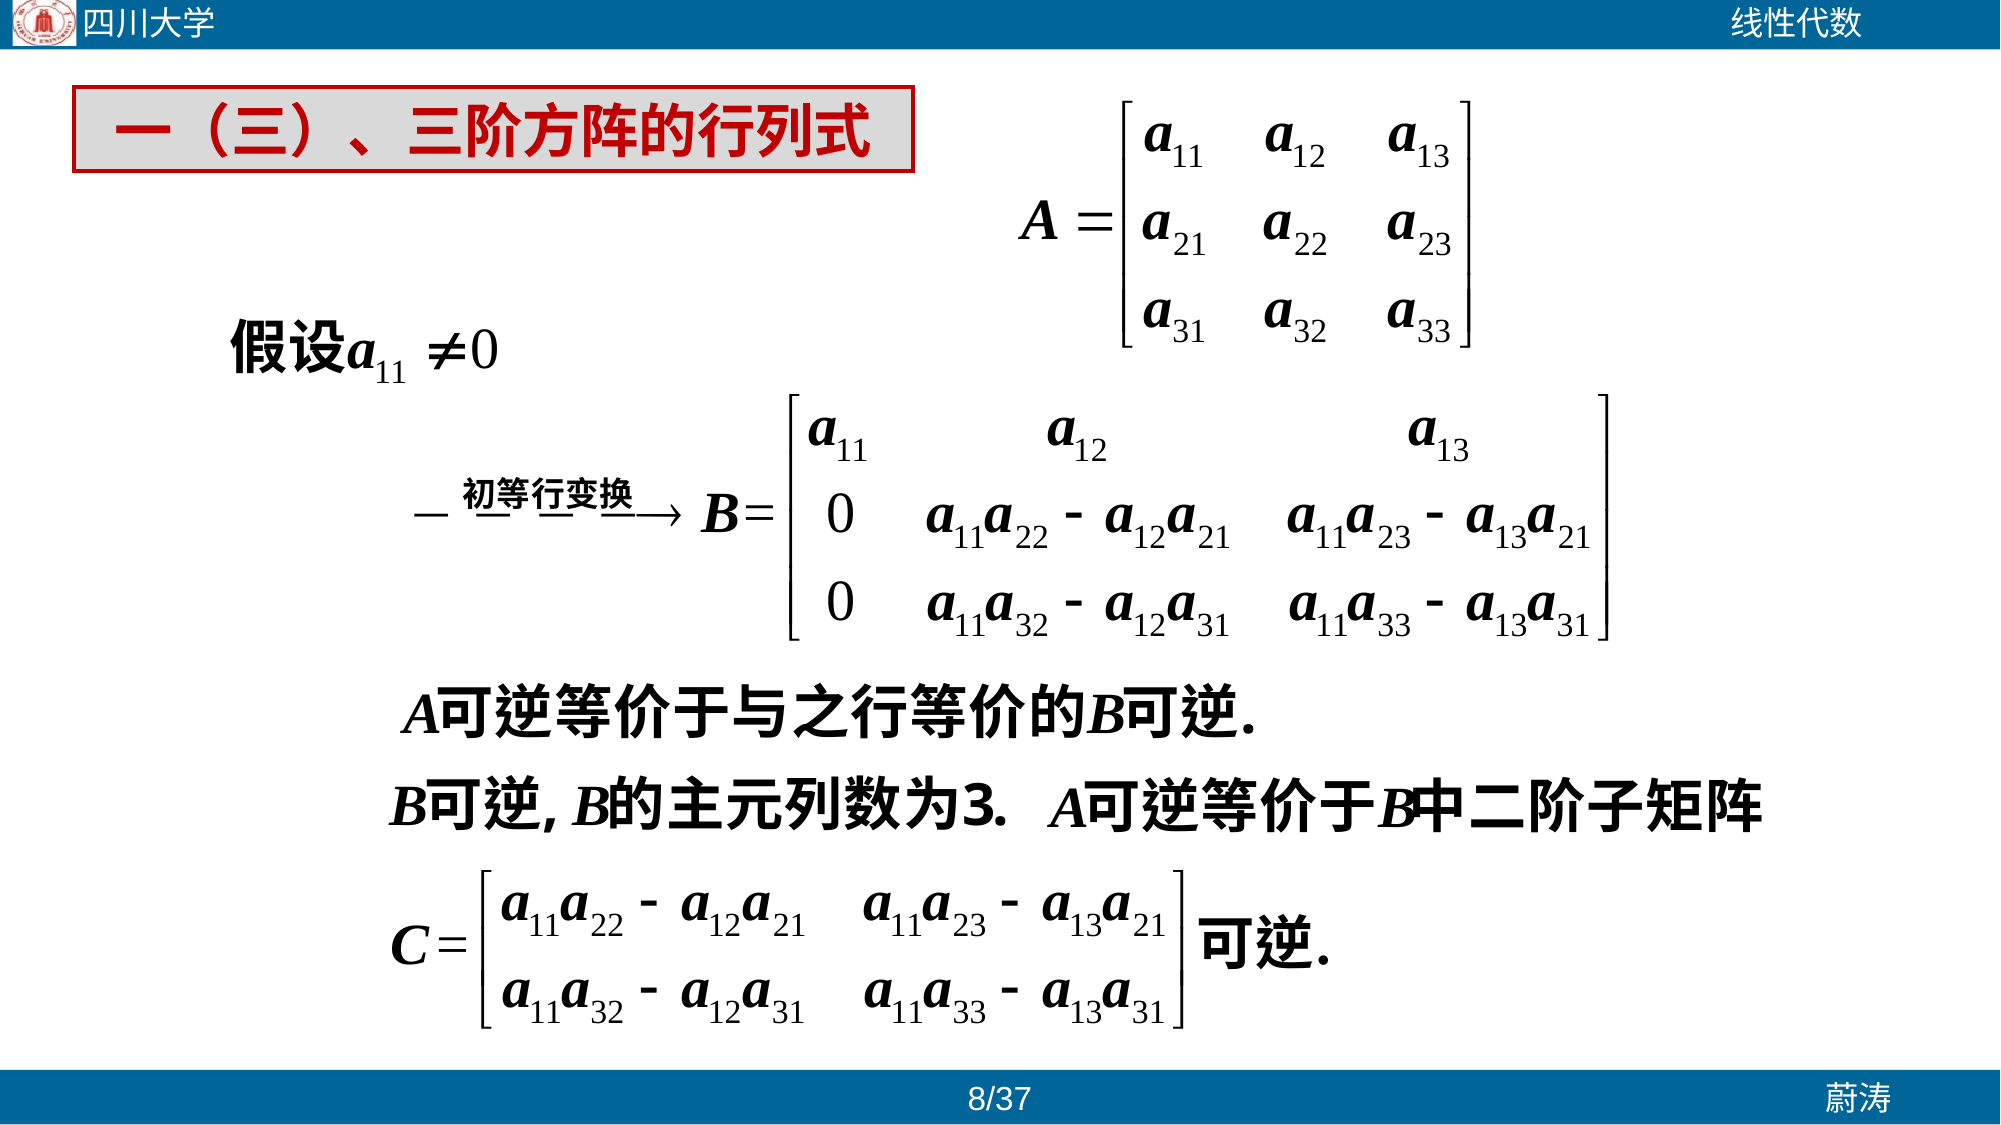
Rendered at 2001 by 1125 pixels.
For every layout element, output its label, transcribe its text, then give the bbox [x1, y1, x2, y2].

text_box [395, 681, 1257, 745]
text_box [401, 388, 1625, 648]
picture [13, 0, 76, 45]
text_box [1042, 774, 1769, 840]
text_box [1013, 95, 1485, 354]
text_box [226, 318, 502, 390]
text_box 一（三）、三阶方阵的行列式 [74, 86, 913, 172]
slide_number /37 [924, 1069, 1075, 1125]
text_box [384, 772, 1010, 839]
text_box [388, 863, 1333, 1036]
